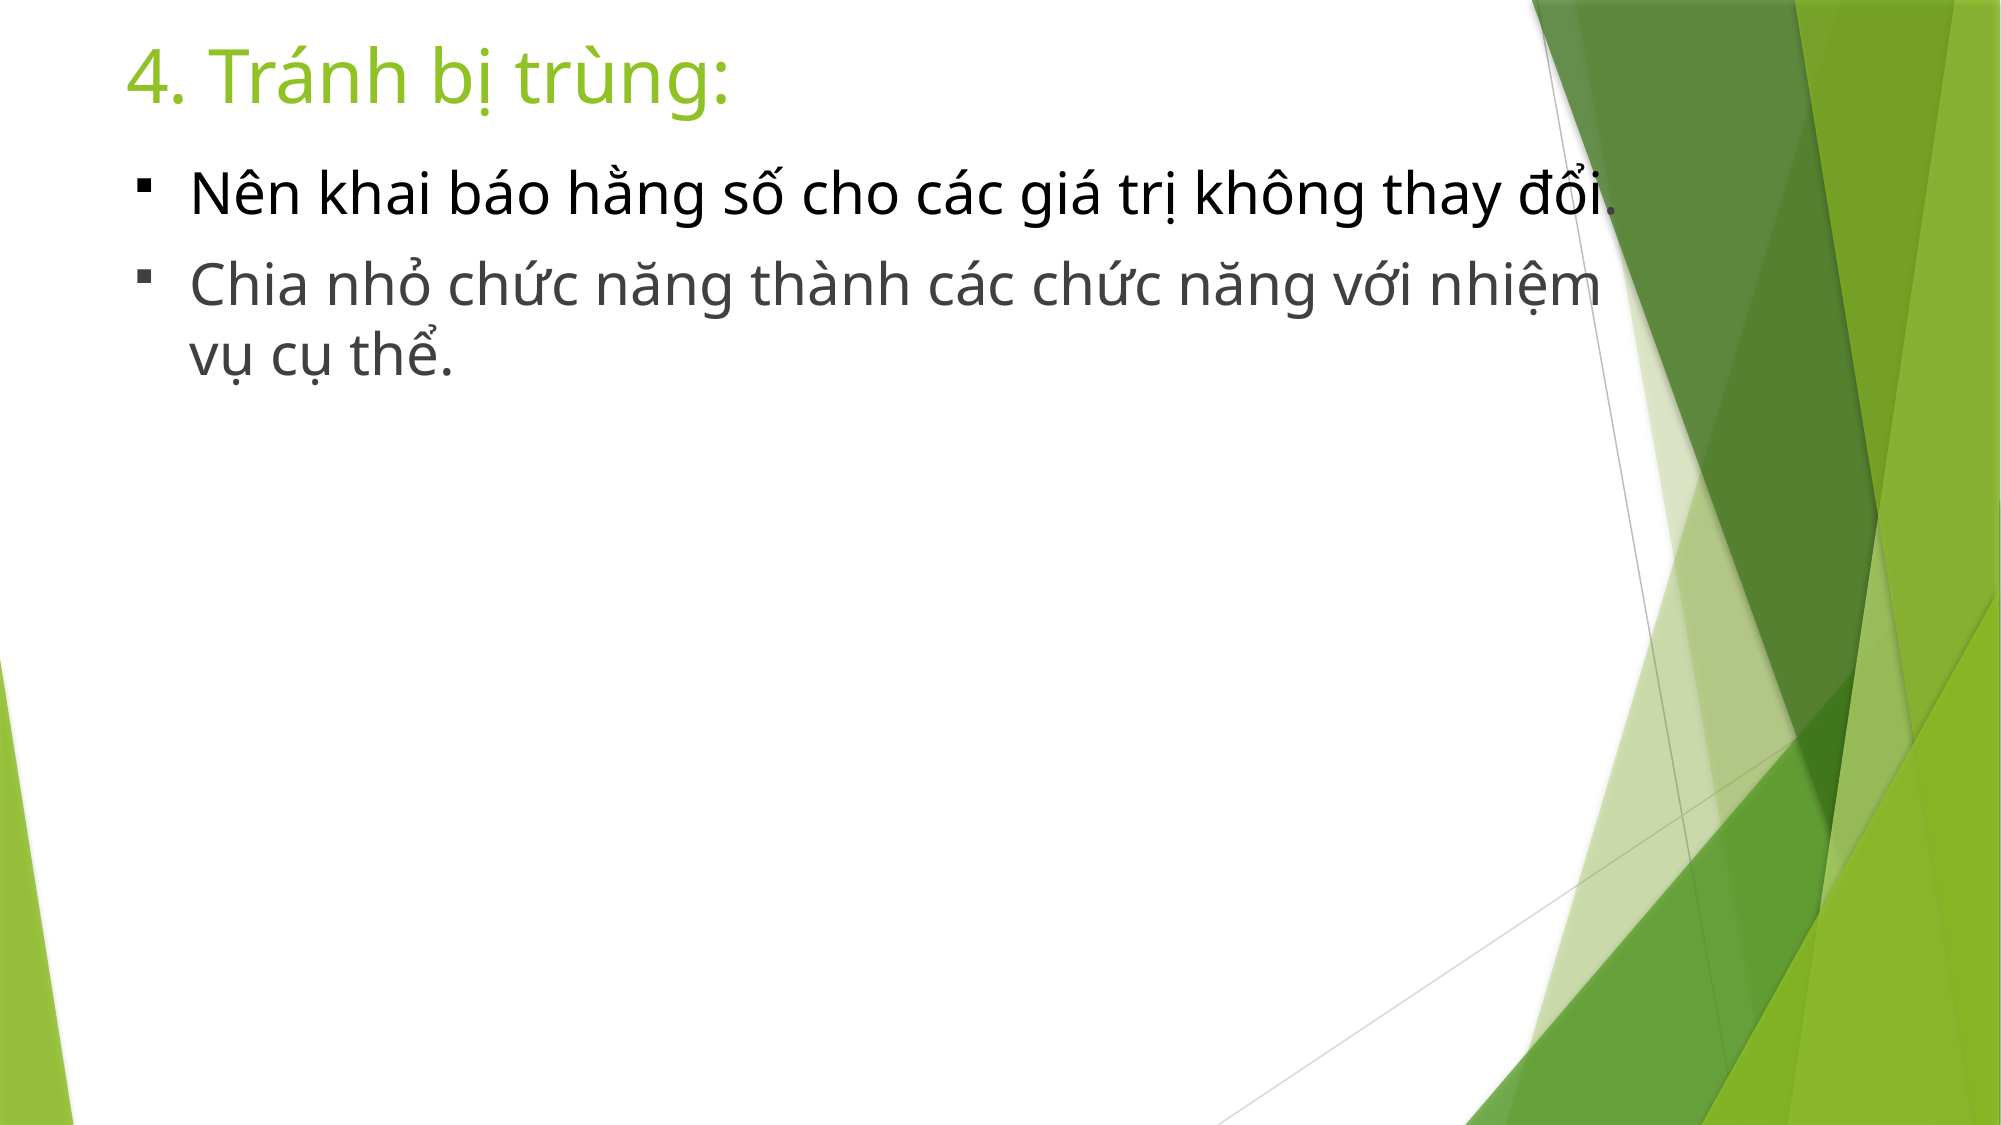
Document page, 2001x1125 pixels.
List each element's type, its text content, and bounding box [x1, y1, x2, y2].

list Nên khai báo hằng số cho các giá trị không thay đổi. Chia nhỏ chức năng thành các chức năng với nhiệm vụ cụ thể. [118, 149, 1653, 1113]
title 4. Tránh bị trùng: [111, 20, 1522, 238]
